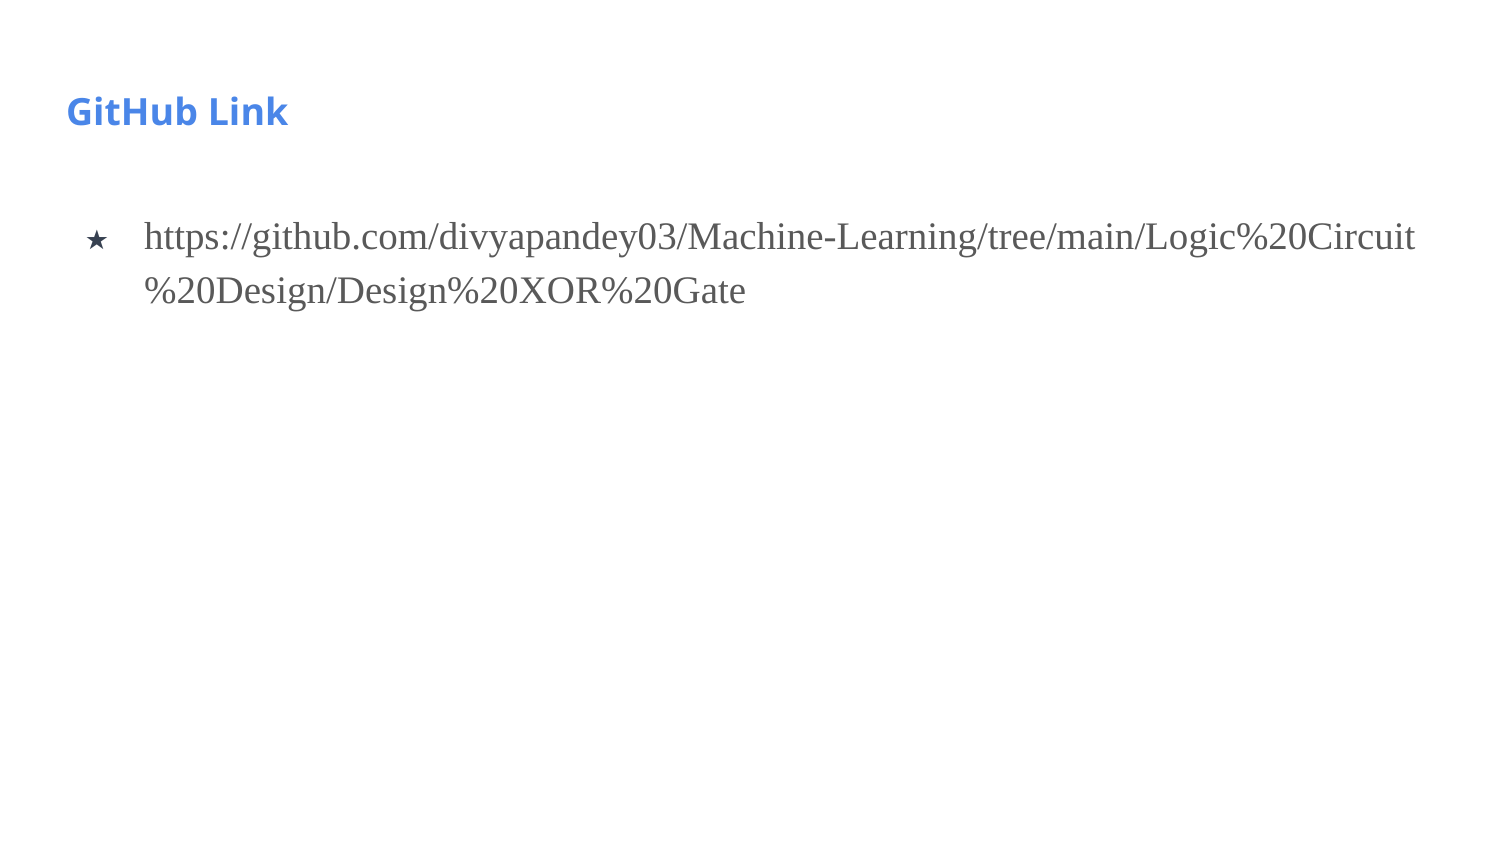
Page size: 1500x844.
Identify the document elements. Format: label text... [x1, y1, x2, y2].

list https://github.com/divyapandey03/Machine-Learning/tree/main/Logic%20Circuit%20Design/Design%20XOR%20Gate [51, 189, 1449, 750]
title GitHub Link [51, 72, 1449, 167]
